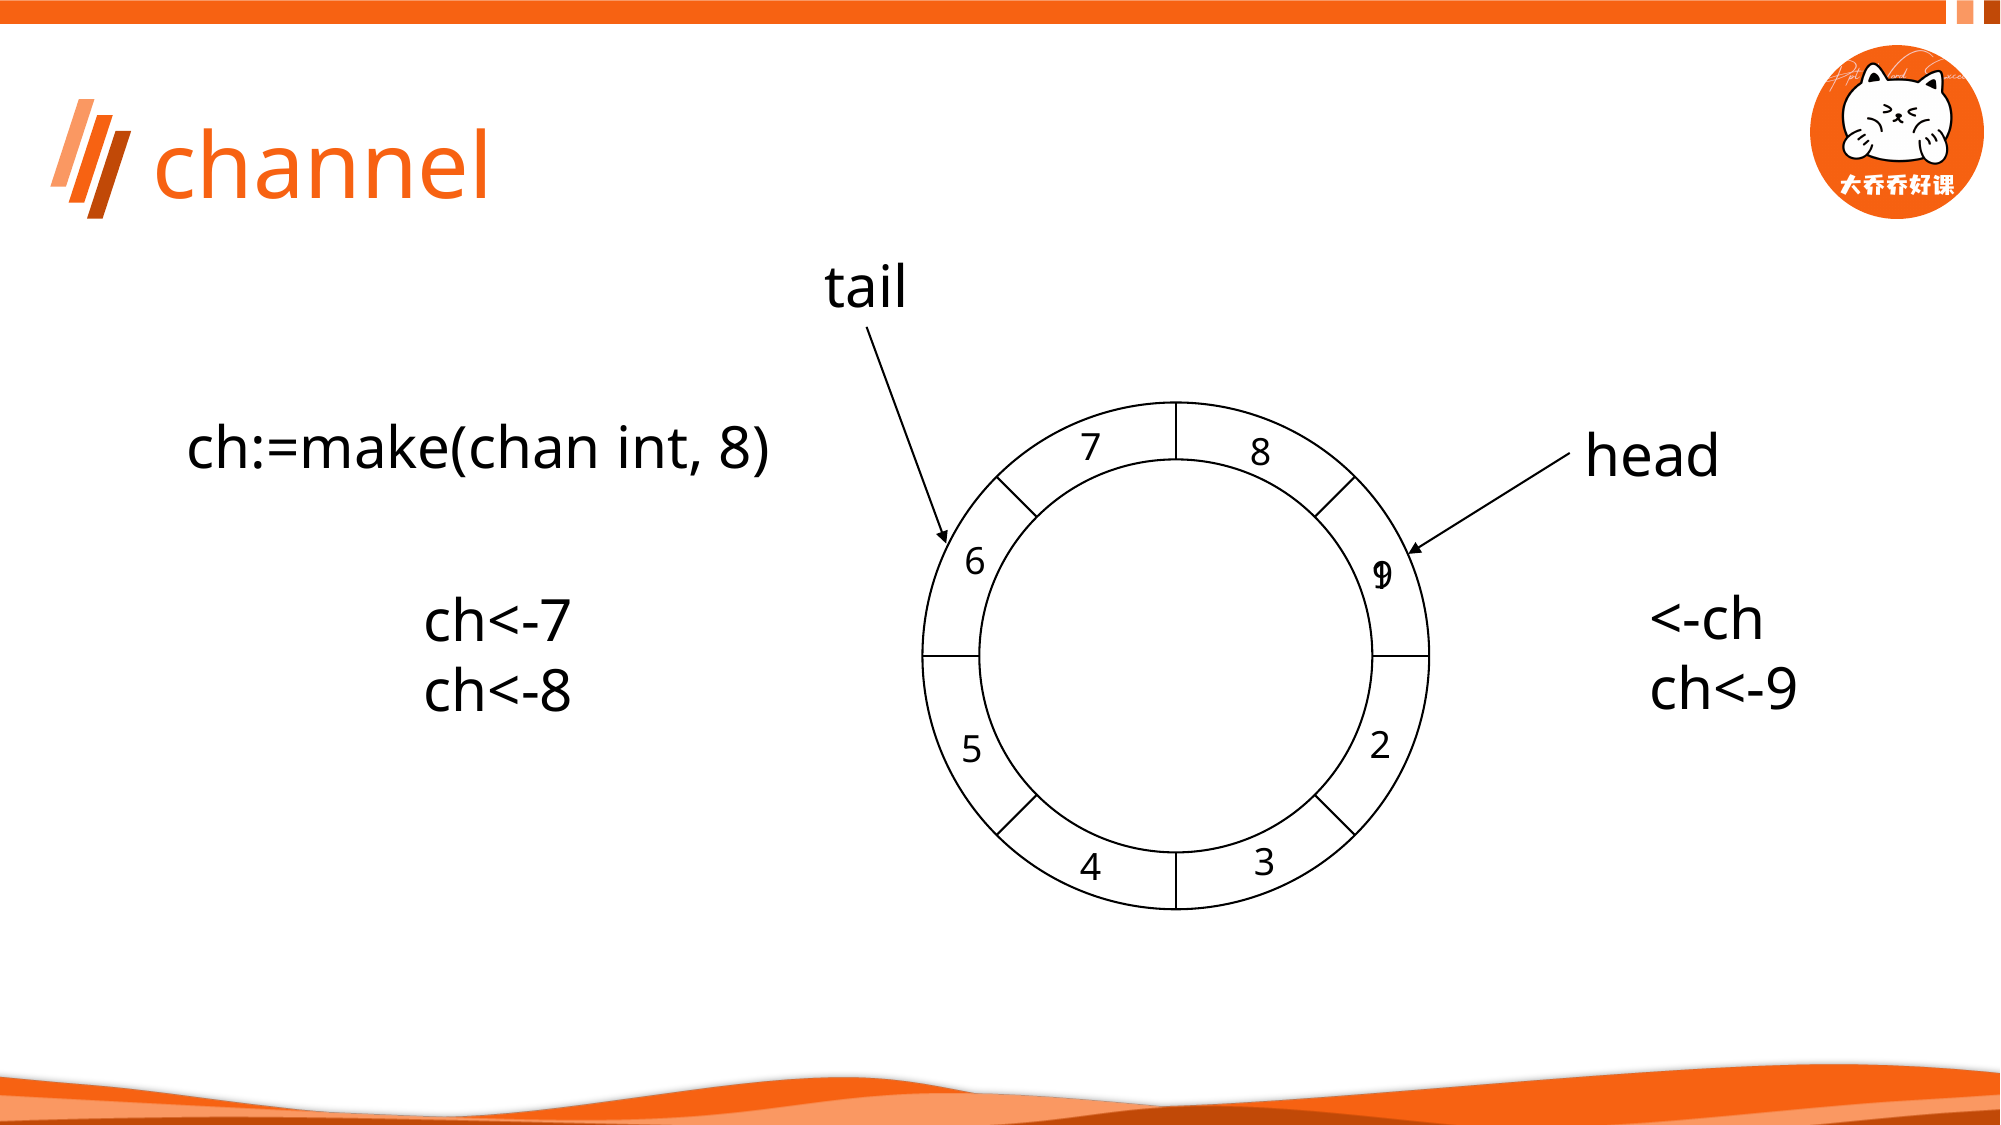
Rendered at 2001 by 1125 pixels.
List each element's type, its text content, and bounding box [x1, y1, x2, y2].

text_box 9 [1357, 543, 1409, 604]
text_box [1408, 453, 1570, 554]
picture [0, 1053, 2000, 1125]
text_box 3 [1239, 830, 1291, 891]
text_box tail [809, 242, 924, 327]
text_box 6 [949, 529, 1001, 590]
text_box [952, 744, 1090, 885]
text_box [996, 476, 1037, 517]
text_box [1366, 554, 1431, 763]
text_box ch:=make(chan int, 8) [172, 402, 785, 488]
text_box [1093, 401, 1272, 466]
text_box <-ch ch<-9 [1634, 573, 1814, 729]
picture [1849, 45, 1984, 219]
text_box 8 [1234, 420, 1286, 480]
text_box [1271, 744, 1402, 883]
text_box 7 [1065, 415, 1117, 476]
title channel [137, 59, 1863, 278]
text_box 4 [1065, 835, 1117, 896]
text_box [996, 794, 1037, 836]
text_box [921, 540, 989, 765]
text_box [955, 426, 1091, 562]
text_box ch<-7 ch<-8 [409, 575, 589, 730]
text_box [1314, 794, 1355, 836]
text_box [1268, 426, 1404, 570]
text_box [1314, 476, 1355, 517]
text_box [978, 458, 1374, 854]
text_box 2 [1354, 713, 1407, 774]
text_box head [1569, 410, 1737, 496]
text_box 5 [946, 717, 998, 777]
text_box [866, 327, 947, 544]
text_box [1091, 844, 1273, 911]
